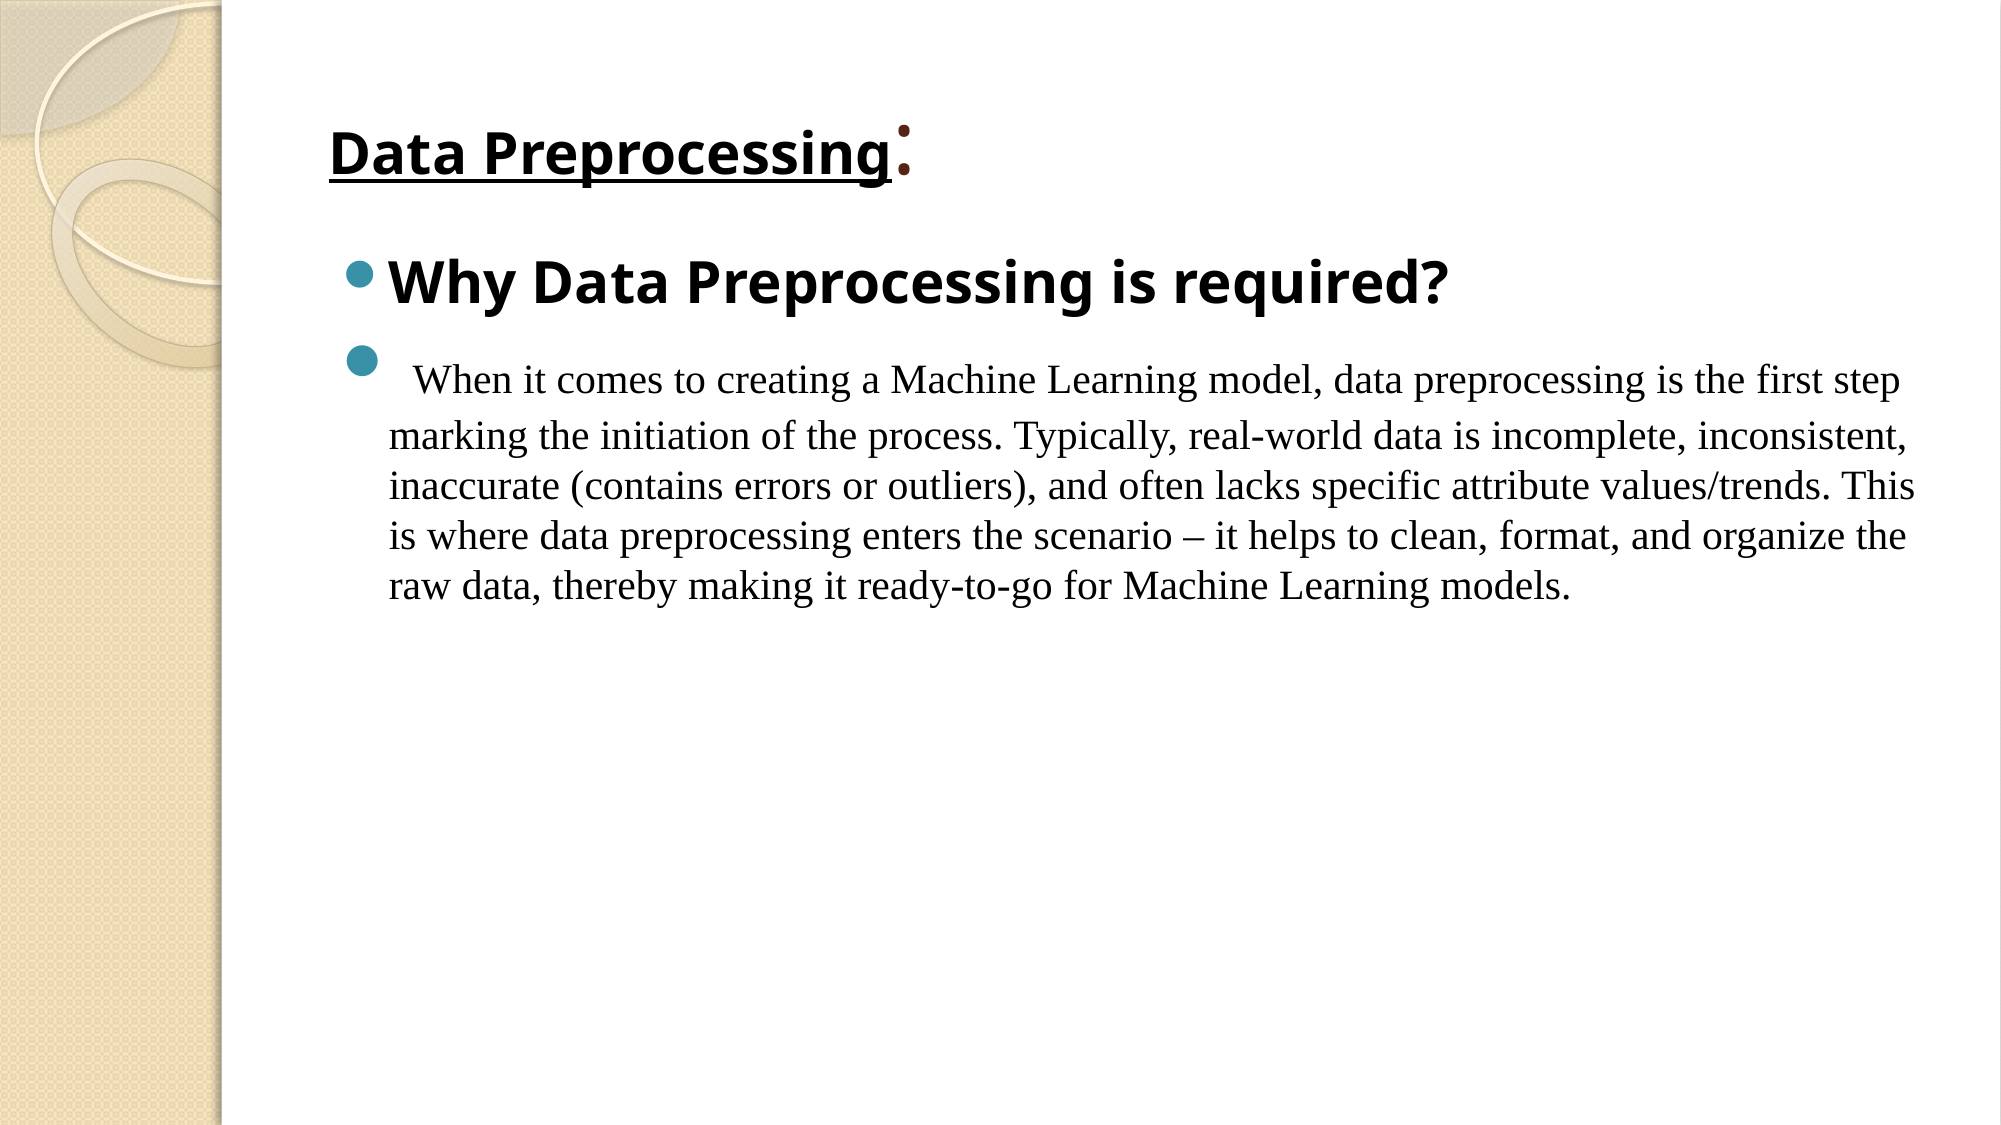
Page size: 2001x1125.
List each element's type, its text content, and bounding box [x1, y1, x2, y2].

list Why Data Preprocessing is required? When it comes to creating a Machine Learning model, data preprocessing is the first step marking the initiation of the process. Typically, real-world data is incomplete, inconsistent, inaccurate (contains errors or outliers), and often lacks specific attribute values/trends. This is where data preprocessing enters the scenario – it helps to clean, format, and organize the raw data, thereby making it ready-to-go for Machine Learning models. [313, 237, 1954, 1025]
title Data Preprocessing: [313, 45, 1954, 233]
